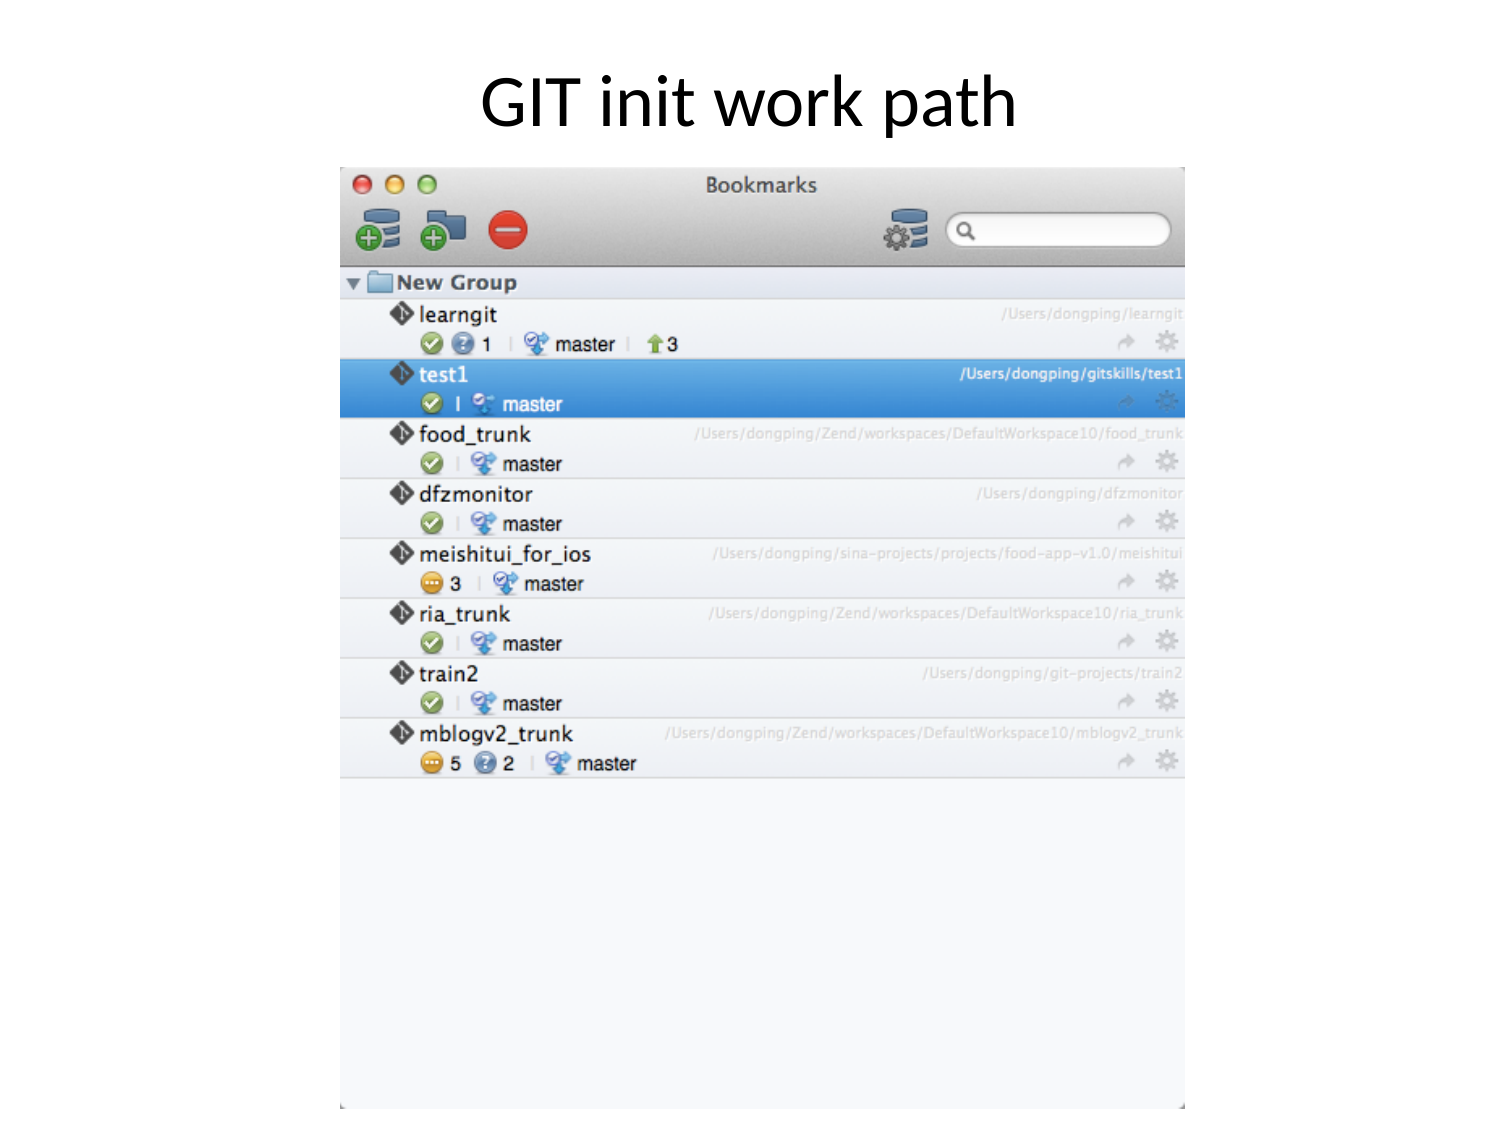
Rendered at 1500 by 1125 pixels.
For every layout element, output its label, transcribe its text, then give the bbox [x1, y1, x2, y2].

text_box GIT init work path [74, 45, 1425, 149]
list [0, 167, 1500, 1109]
